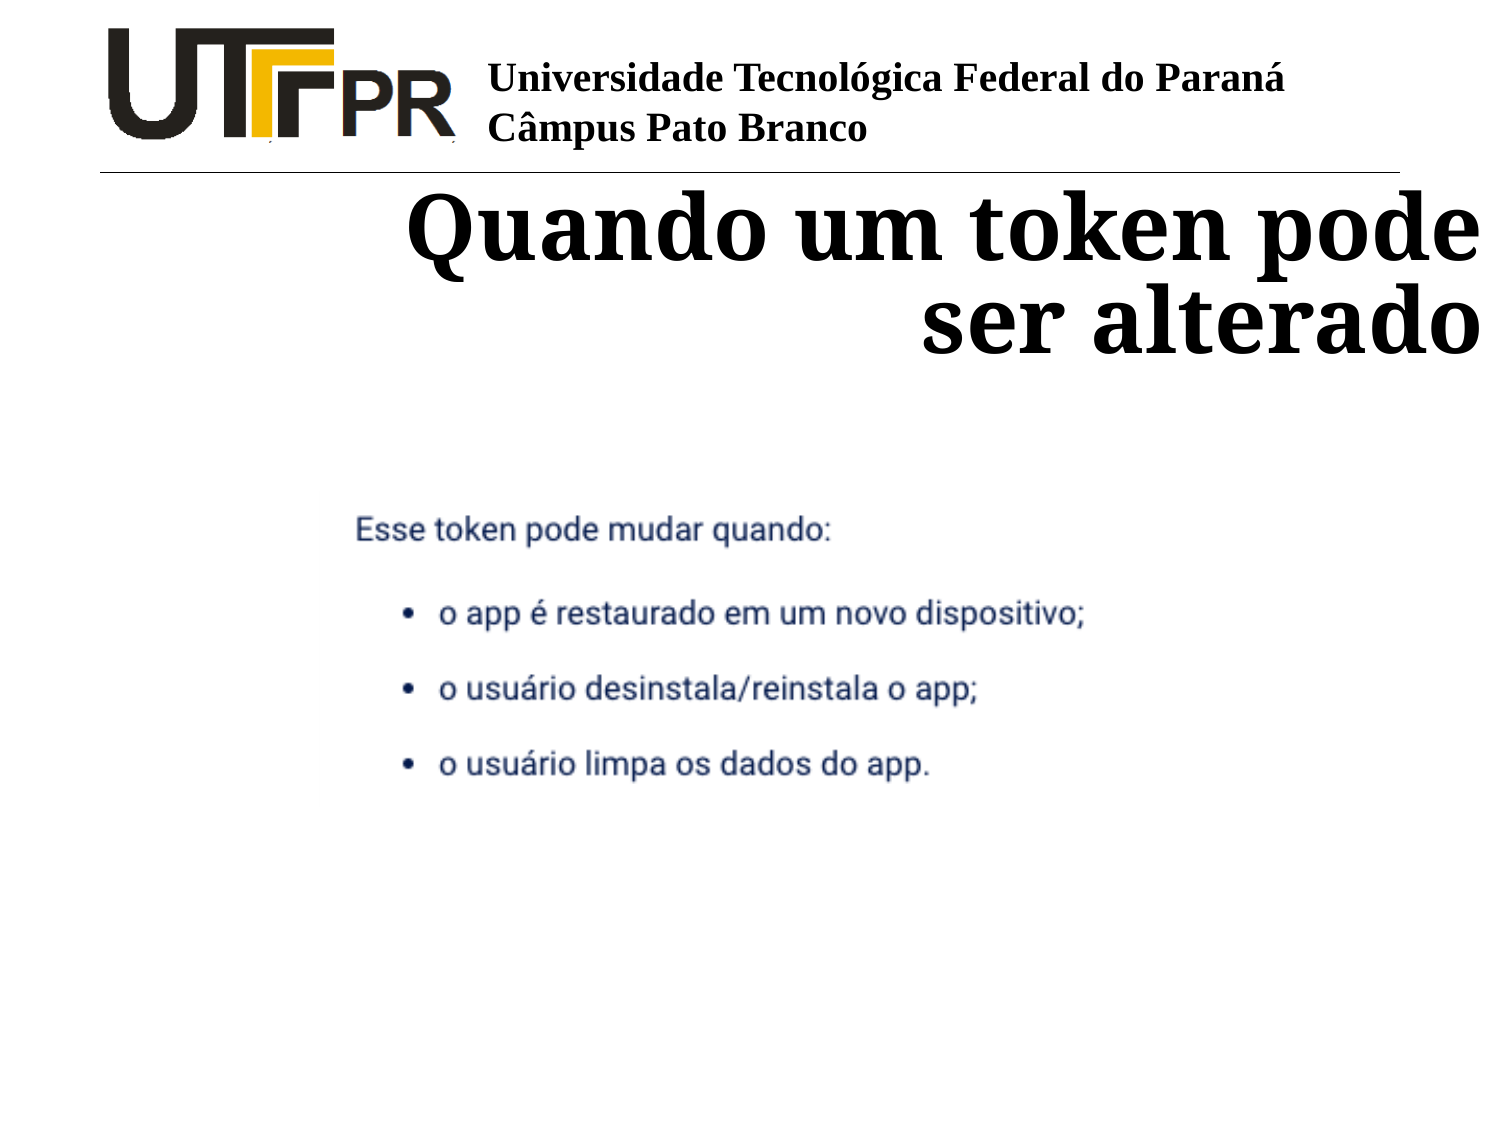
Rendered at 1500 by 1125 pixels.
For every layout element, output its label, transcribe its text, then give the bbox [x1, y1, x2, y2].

picture [318, 491, 1182, 807]
title Quando um token pode ser alterado [289, 130, 1500, 427]
picture [106, 26, 461, 143]
